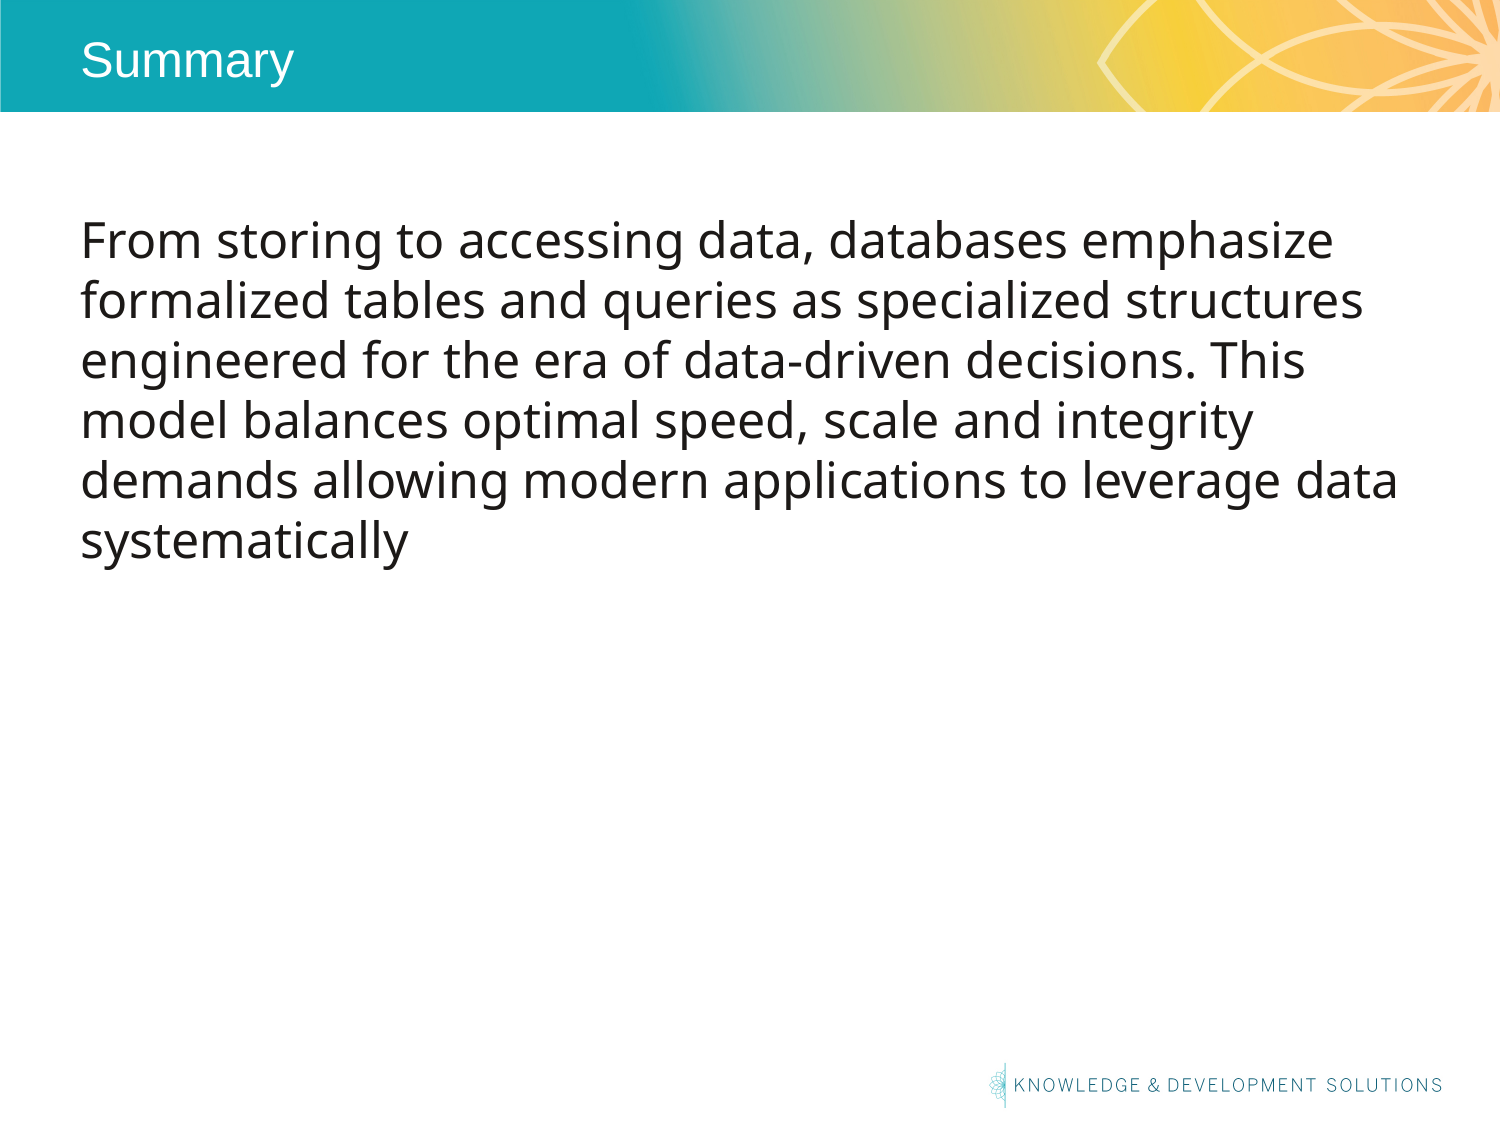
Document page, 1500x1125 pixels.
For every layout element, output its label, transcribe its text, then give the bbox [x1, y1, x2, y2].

picture [971, 1051, 1500, 1125]
title Summary [65, 19, 1416, 90]
picture [0, 0, 1500, 112]
list From storing to accessing data, databases emphasize formalized tables and queries as specialized structures engineered for the era of data-driven decisions. This model balances optimal speed, scale and integrity demands allowing modern applications to leverage data systematically [65, 200, 1416, 1022]
